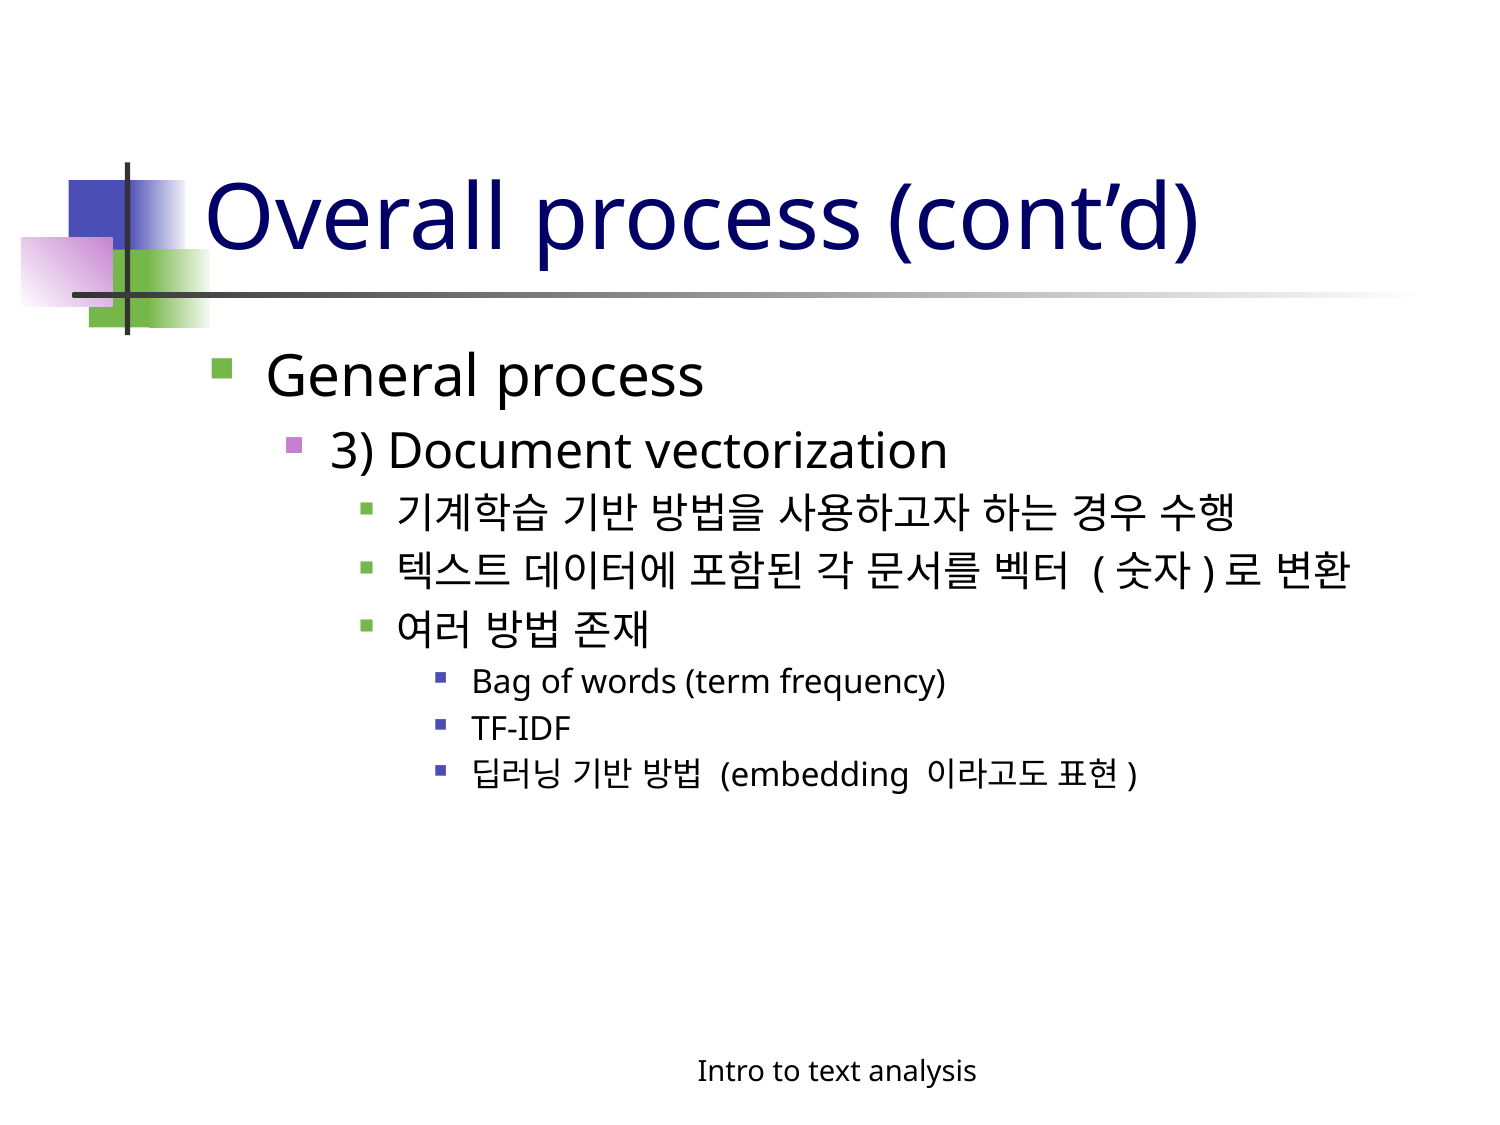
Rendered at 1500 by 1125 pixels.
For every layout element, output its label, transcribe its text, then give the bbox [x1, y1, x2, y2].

footer Intro to text analysis [600, 1024, 1075, 1100]
list General process 3) Document vectorization 기계학습 기반 방법을 사용하고자 하는 경우 수행 텍스트 데이터에 포함된 각 문서를 벡터 (숫자)로 변환 여러 방법 존재 Bag of words (term frequency) TF-IDF 딥러닝 기반 방법 (embedding 이라고도 표현) [193, 331, 1469, 1006]
title Overall process (cont’d) [188, 35, 1468, 275]
